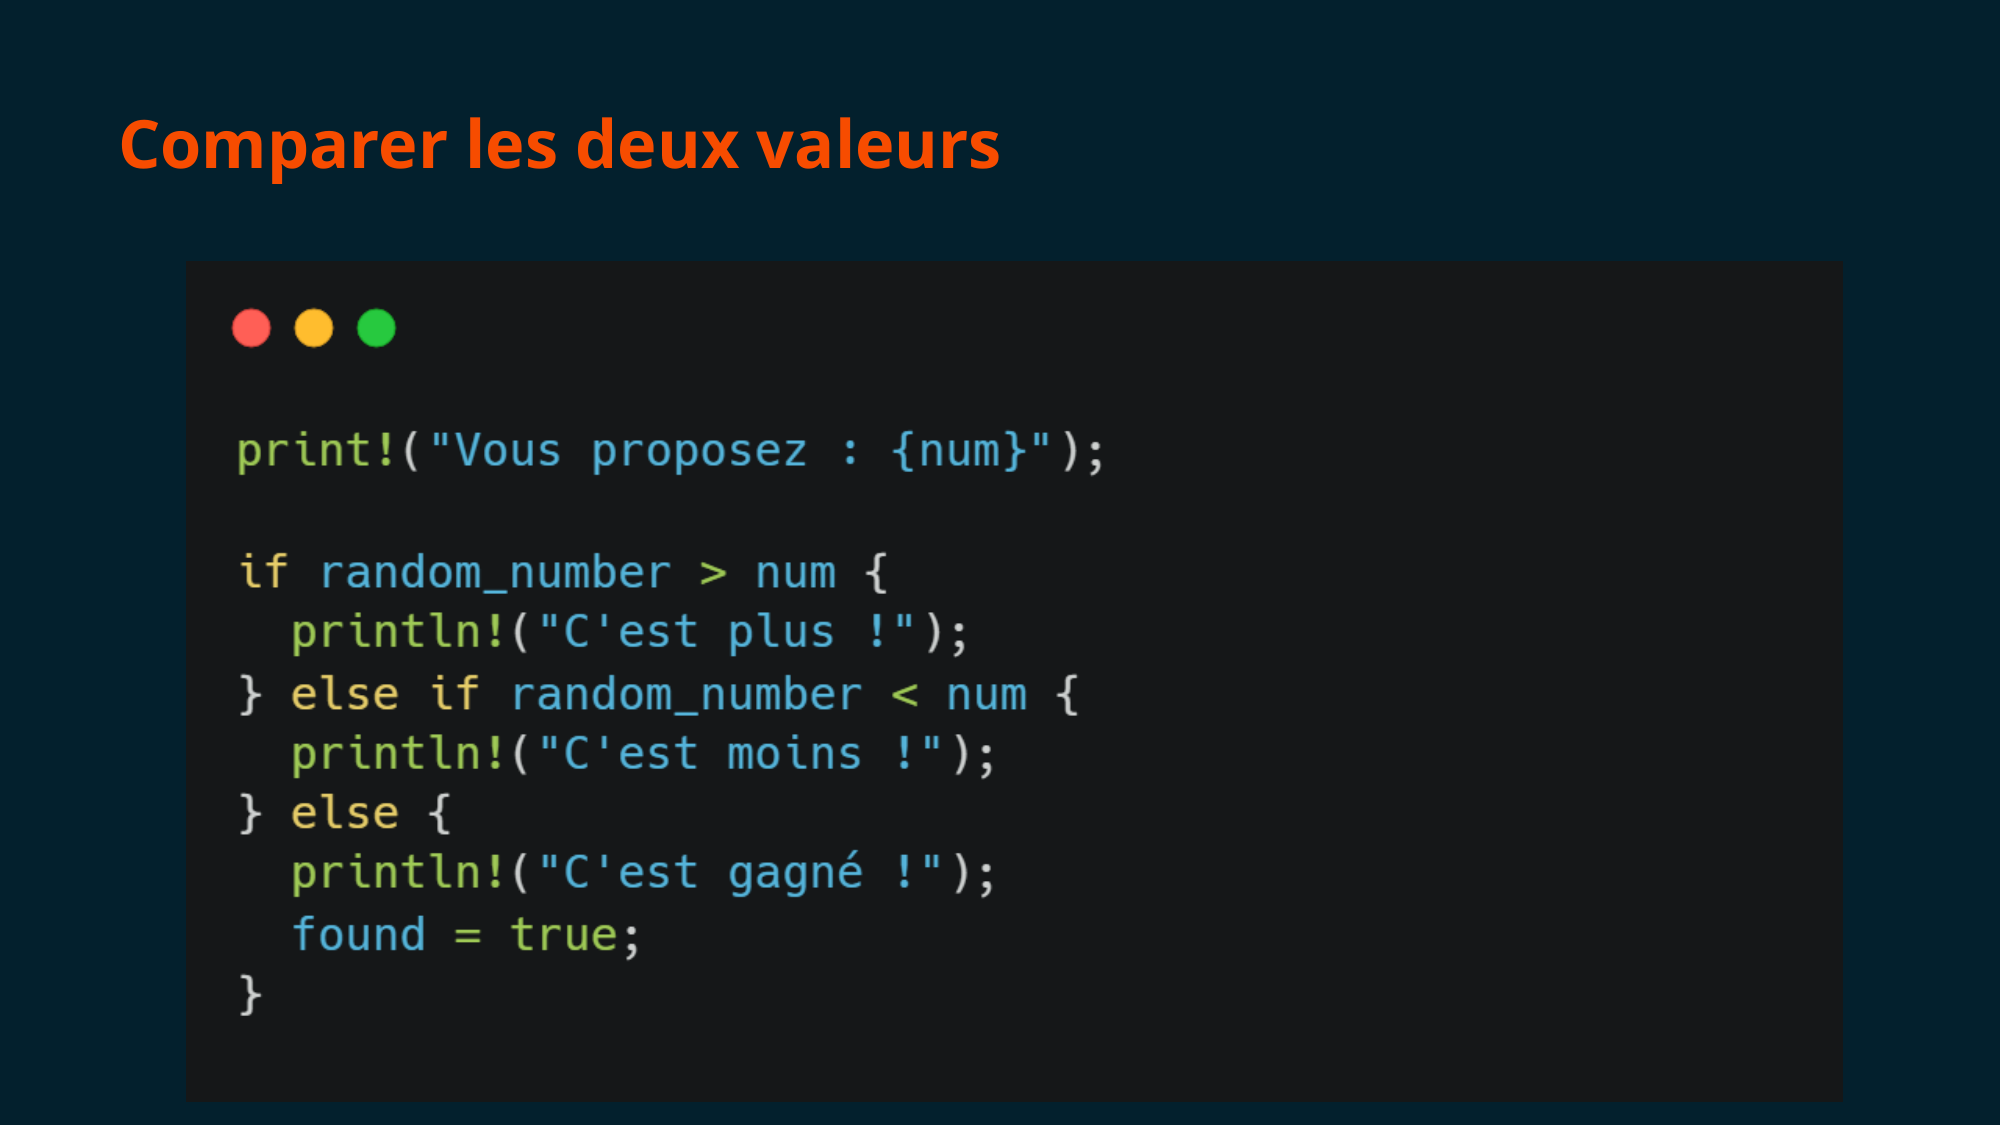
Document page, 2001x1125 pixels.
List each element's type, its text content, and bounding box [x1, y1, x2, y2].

picture [185, 261, 1843, 1102]
title Comparer les deux valeurs [118, 101, 1878, 206]
